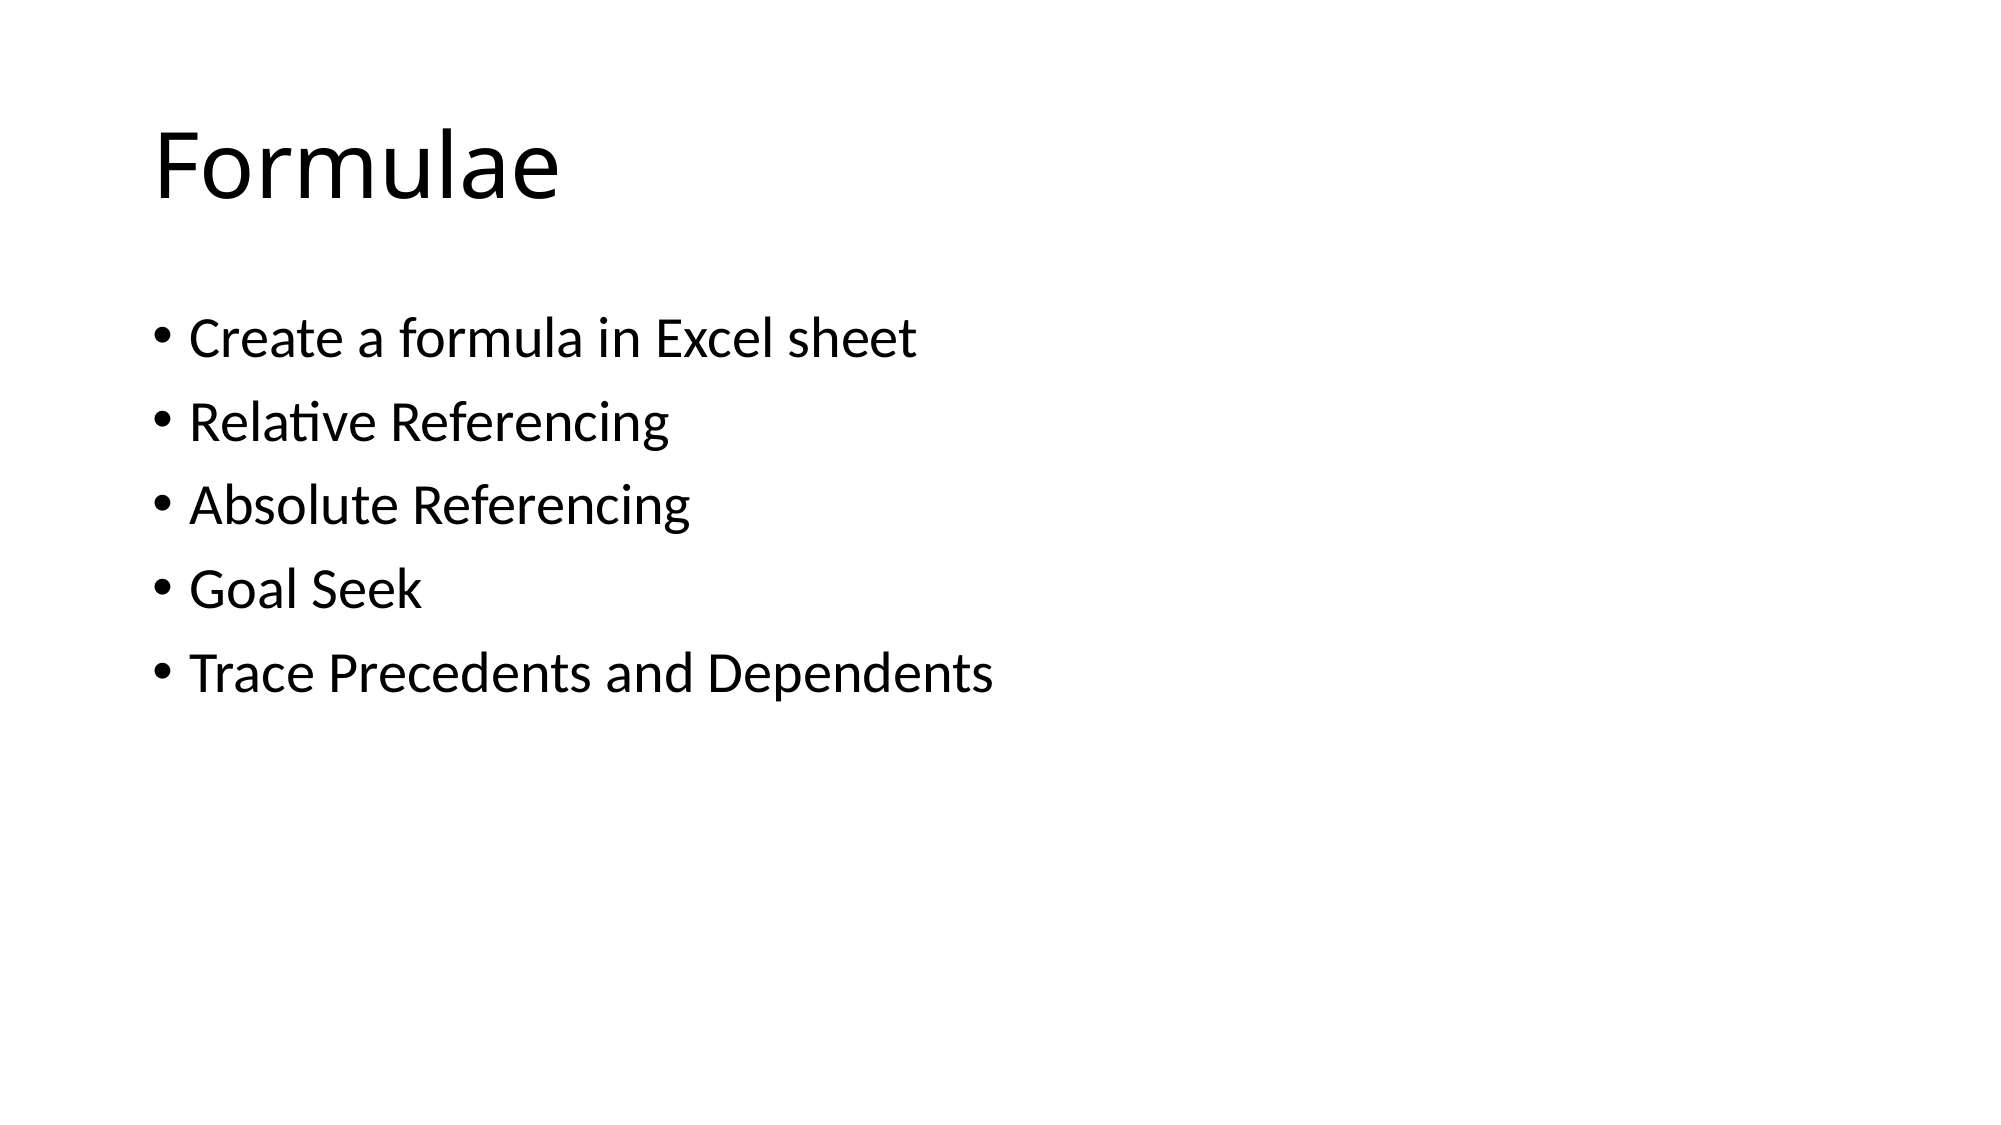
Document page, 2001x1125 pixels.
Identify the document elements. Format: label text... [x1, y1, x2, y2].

list Create a formula in Excel sheet Relative Referencing Absolute Referencing Goal Seek Trace Precedents and Dependents [137, 299, 1863, 1014]
title Formulae [137, 59, 1863, 278]
